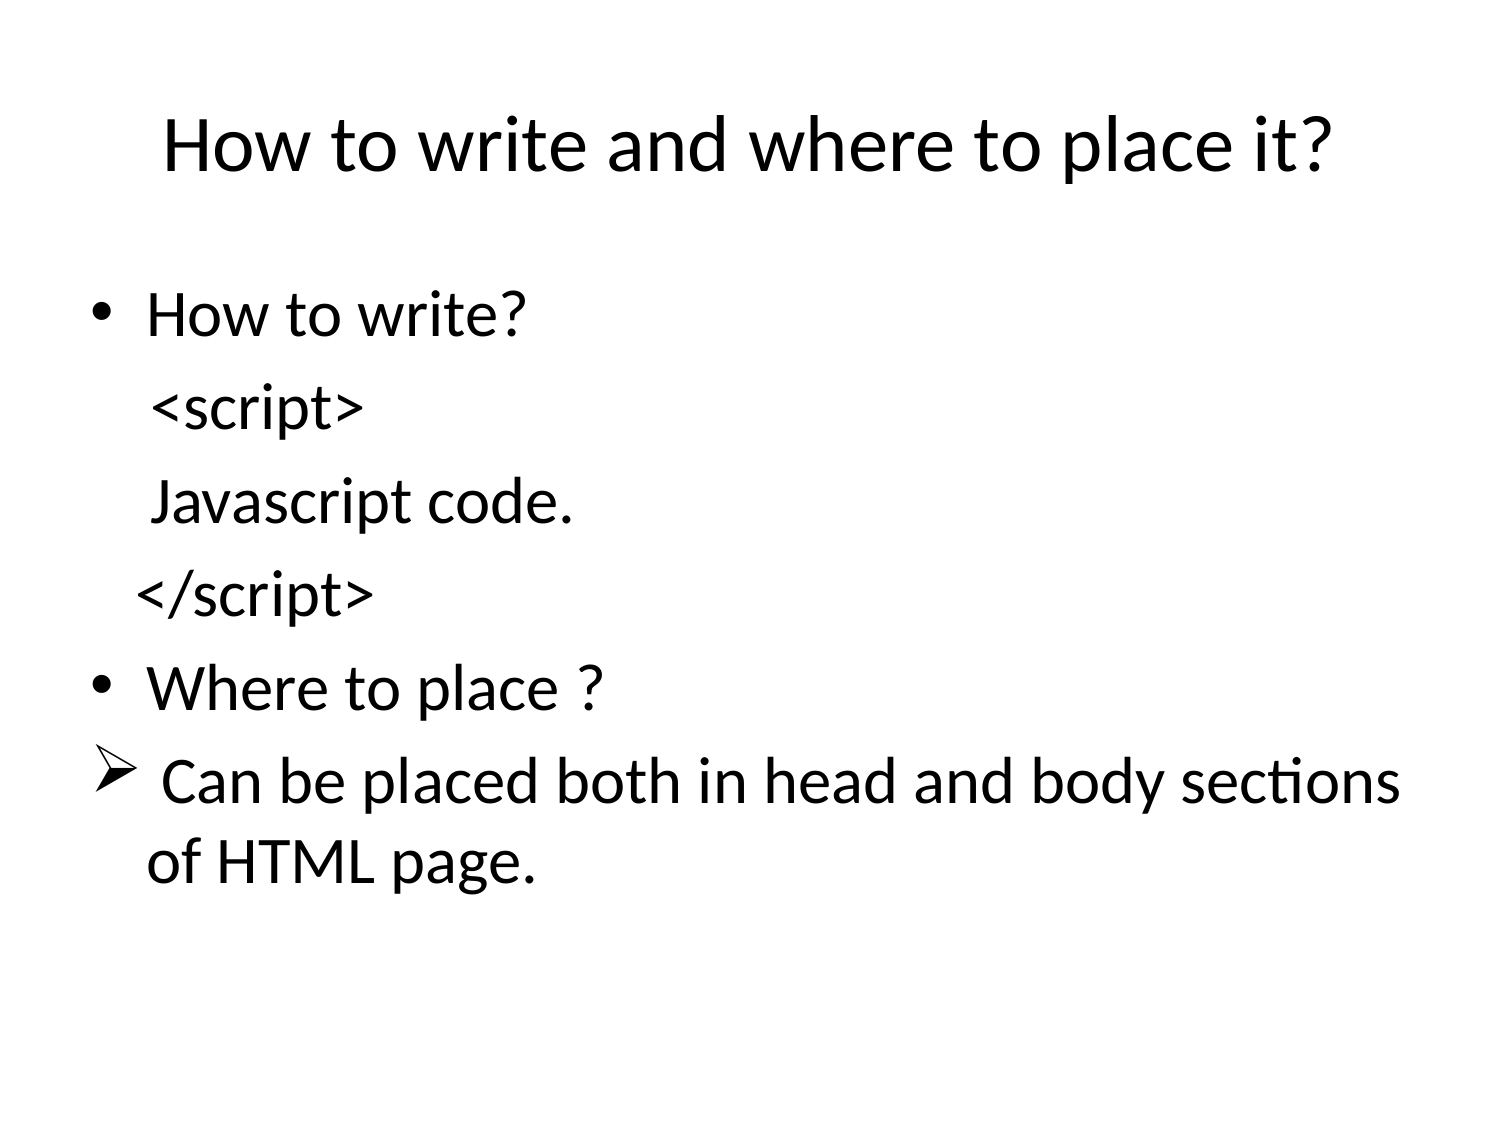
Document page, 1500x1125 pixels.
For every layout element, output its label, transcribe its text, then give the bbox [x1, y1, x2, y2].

title How to write and where to place it? [75, 45, 1425, 233]
list How to write? <script> Javascript code. </script> Where to place ? Can be placed both in head and body sections of HTML page. [75, 262, 1425, 1005]
